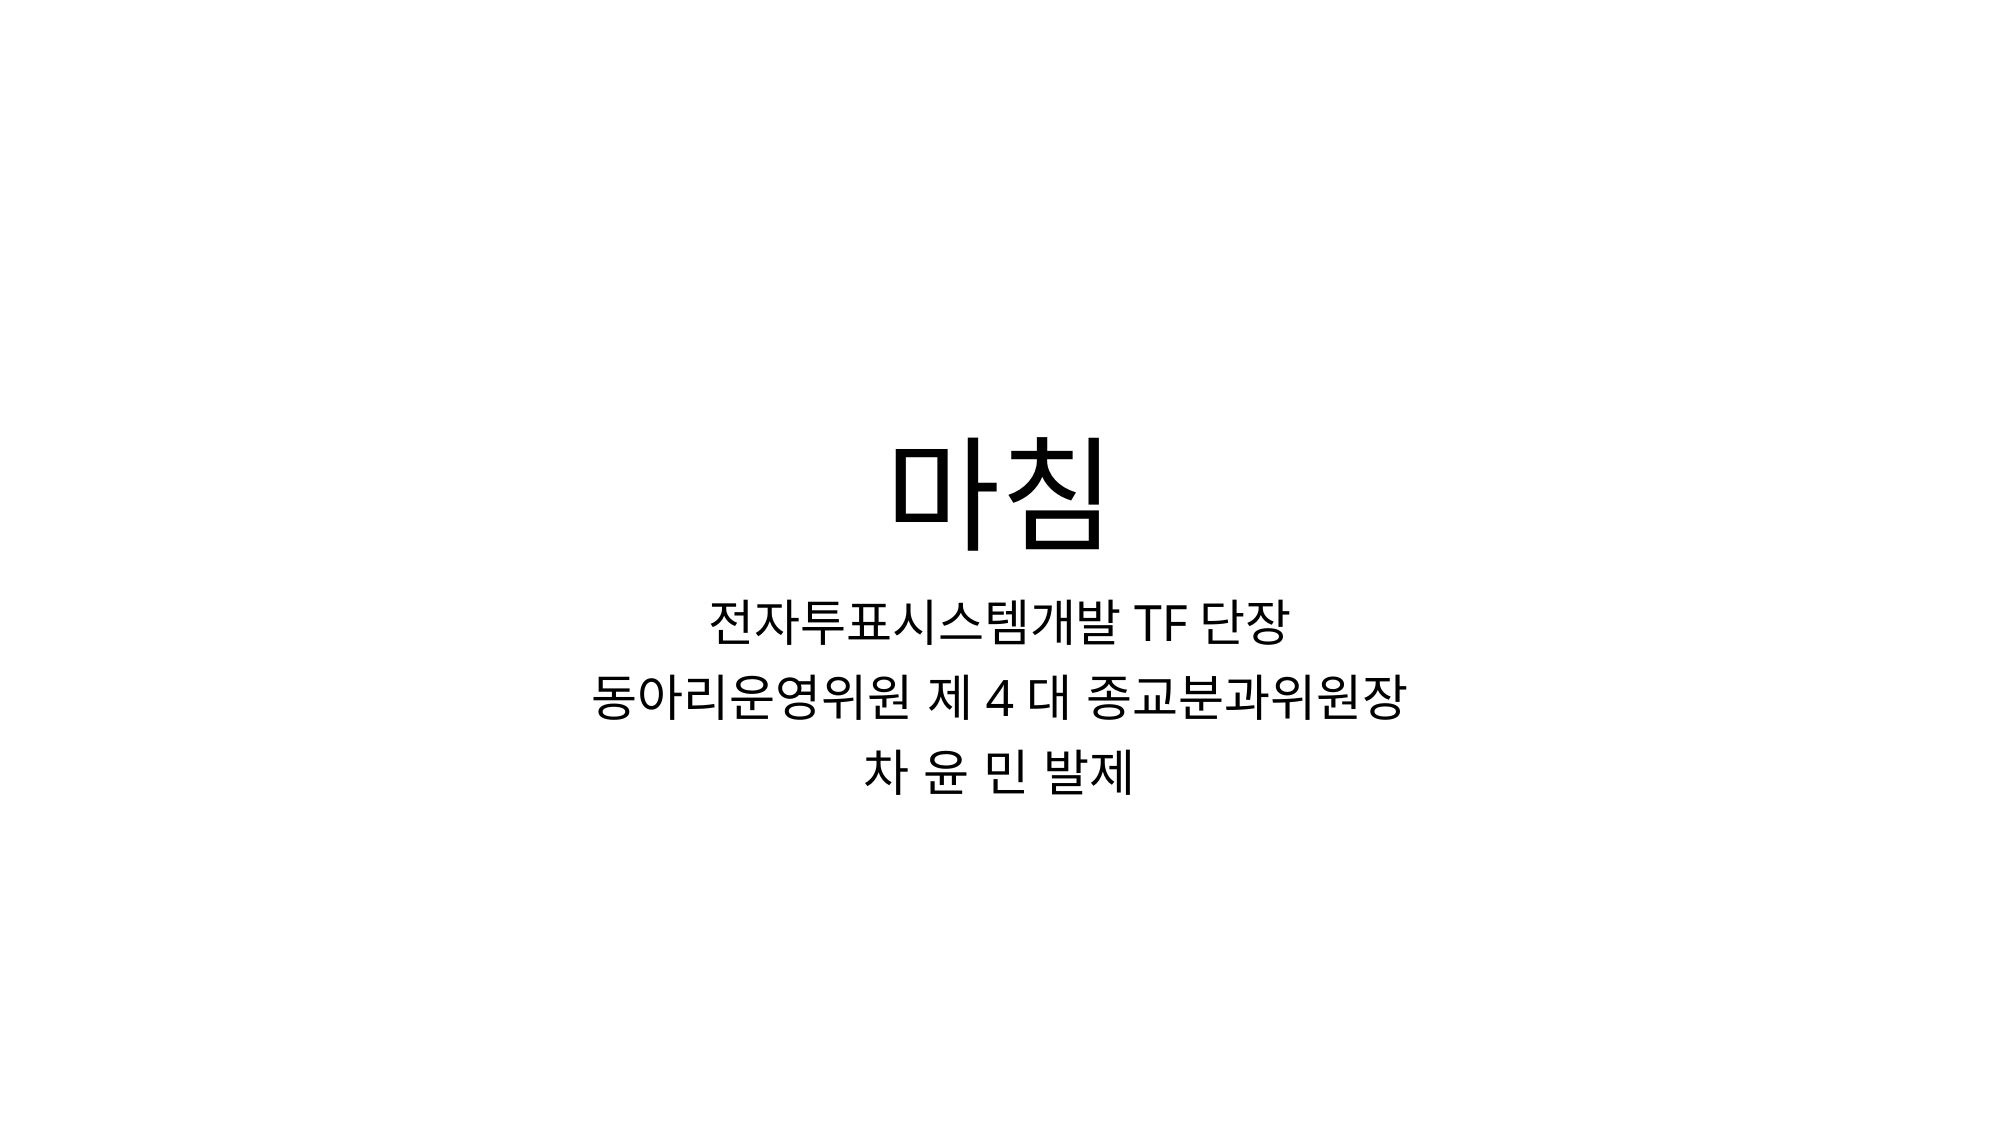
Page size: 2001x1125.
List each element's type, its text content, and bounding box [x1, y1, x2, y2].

subtitle 전자투표시스템개발TF단장 동아리운영위원 제4대 종교분과위원장 차 윤 민 발제 [249, 590, 1750, 863]
title 마침 [249, 184, 1750, 576]
